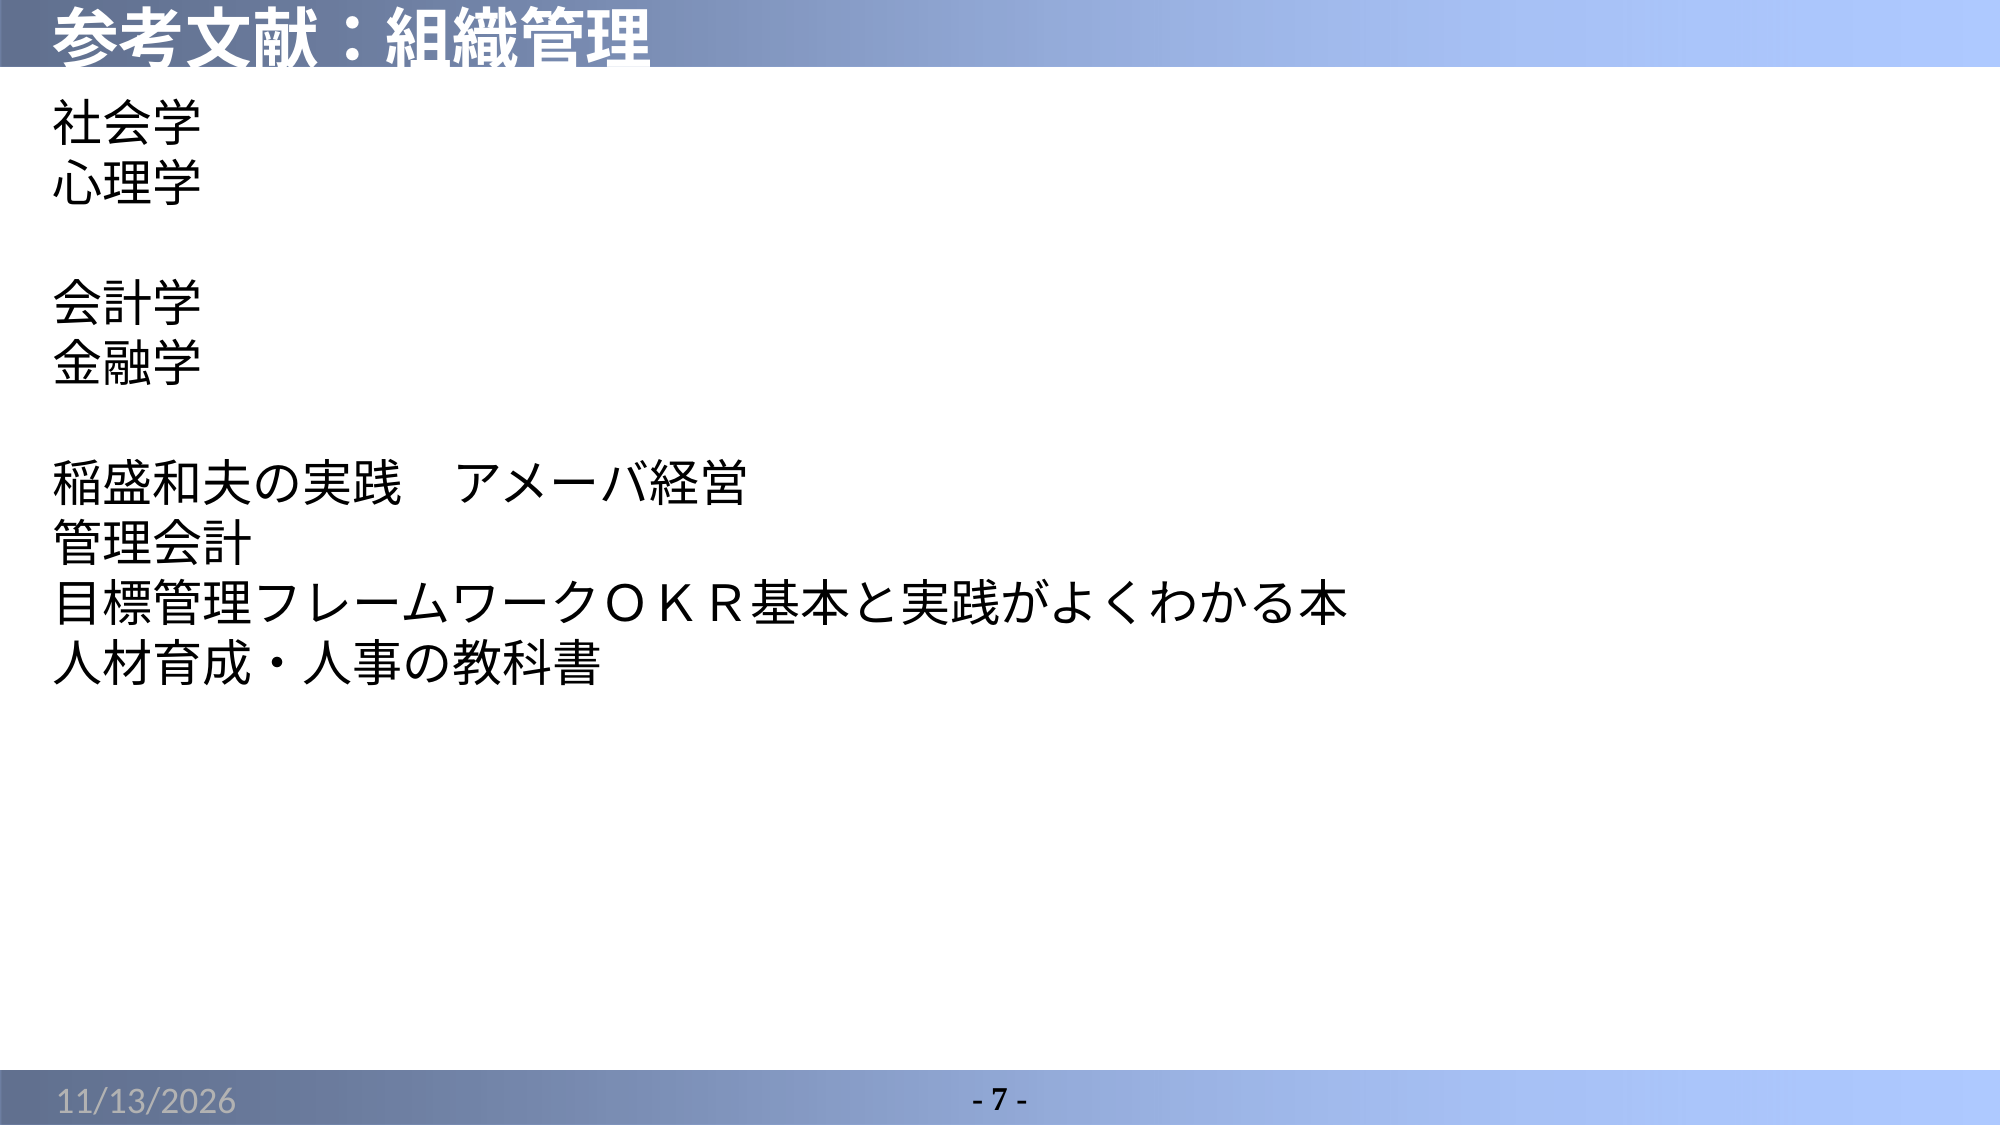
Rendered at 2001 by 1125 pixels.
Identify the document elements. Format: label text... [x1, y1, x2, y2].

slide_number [55, 1076, 516, 1122]
slide_number - 7 - [934, 1078, 1063, 1117]
list 社会学 心理学 会計学 金融学 稲盛和夫の実践 アメーバ経営 管理会計 目標管理フレームワークＯＫＲ基本と実践がよくわかる本 人材育成・人事の教科書 [52, 91, 1946, 880]
title 参考文献：組織管理 [52, 0, 1946, 78]
